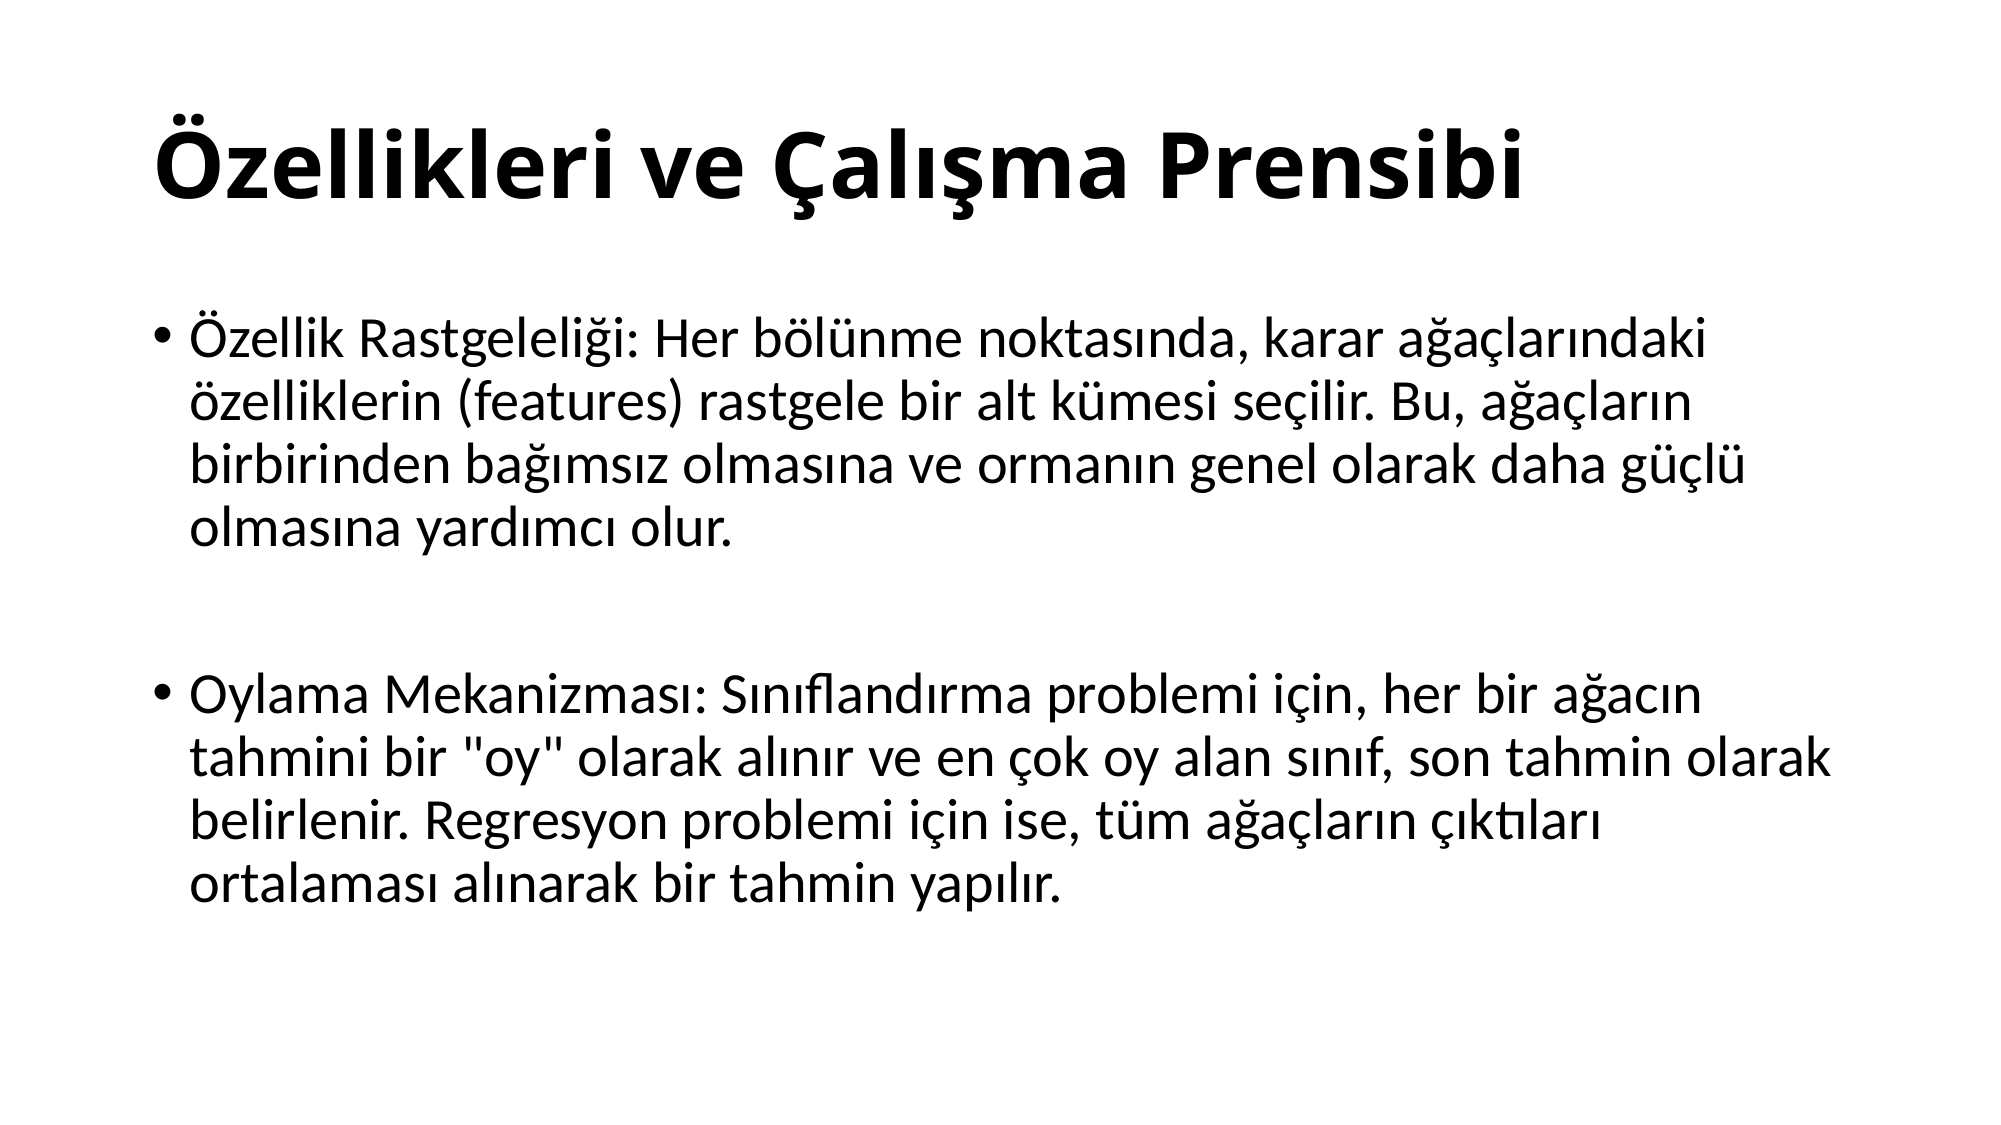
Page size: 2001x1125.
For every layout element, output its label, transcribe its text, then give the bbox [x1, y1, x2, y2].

list Özellik Rastgeleliği: Her bölünme noktasında, karar ağaçlarındaki özelliklerin (features) rastgele bir alt kümesi seçilir. Bu, ağaçların birbirinden bağımsız olmasına ve ormanın genel olarak daha güçlü olmasına yardımcı olur. Oylama Mekanizması: Sınıflandırma problemi için, her bir ağacın tahmini bir "oy" olarak alınır ve en çok oy alan sınıf, son tahmin olarak belirlenir. Regresyon problemi için ise, tüm ağaçların çıktıları ortalaması alınarak bir tahmin yapılır. [137, 299, 1863, 1014]
title Özellikleri ve Çalışma Prensibi [137, 59, 1863, 278]
